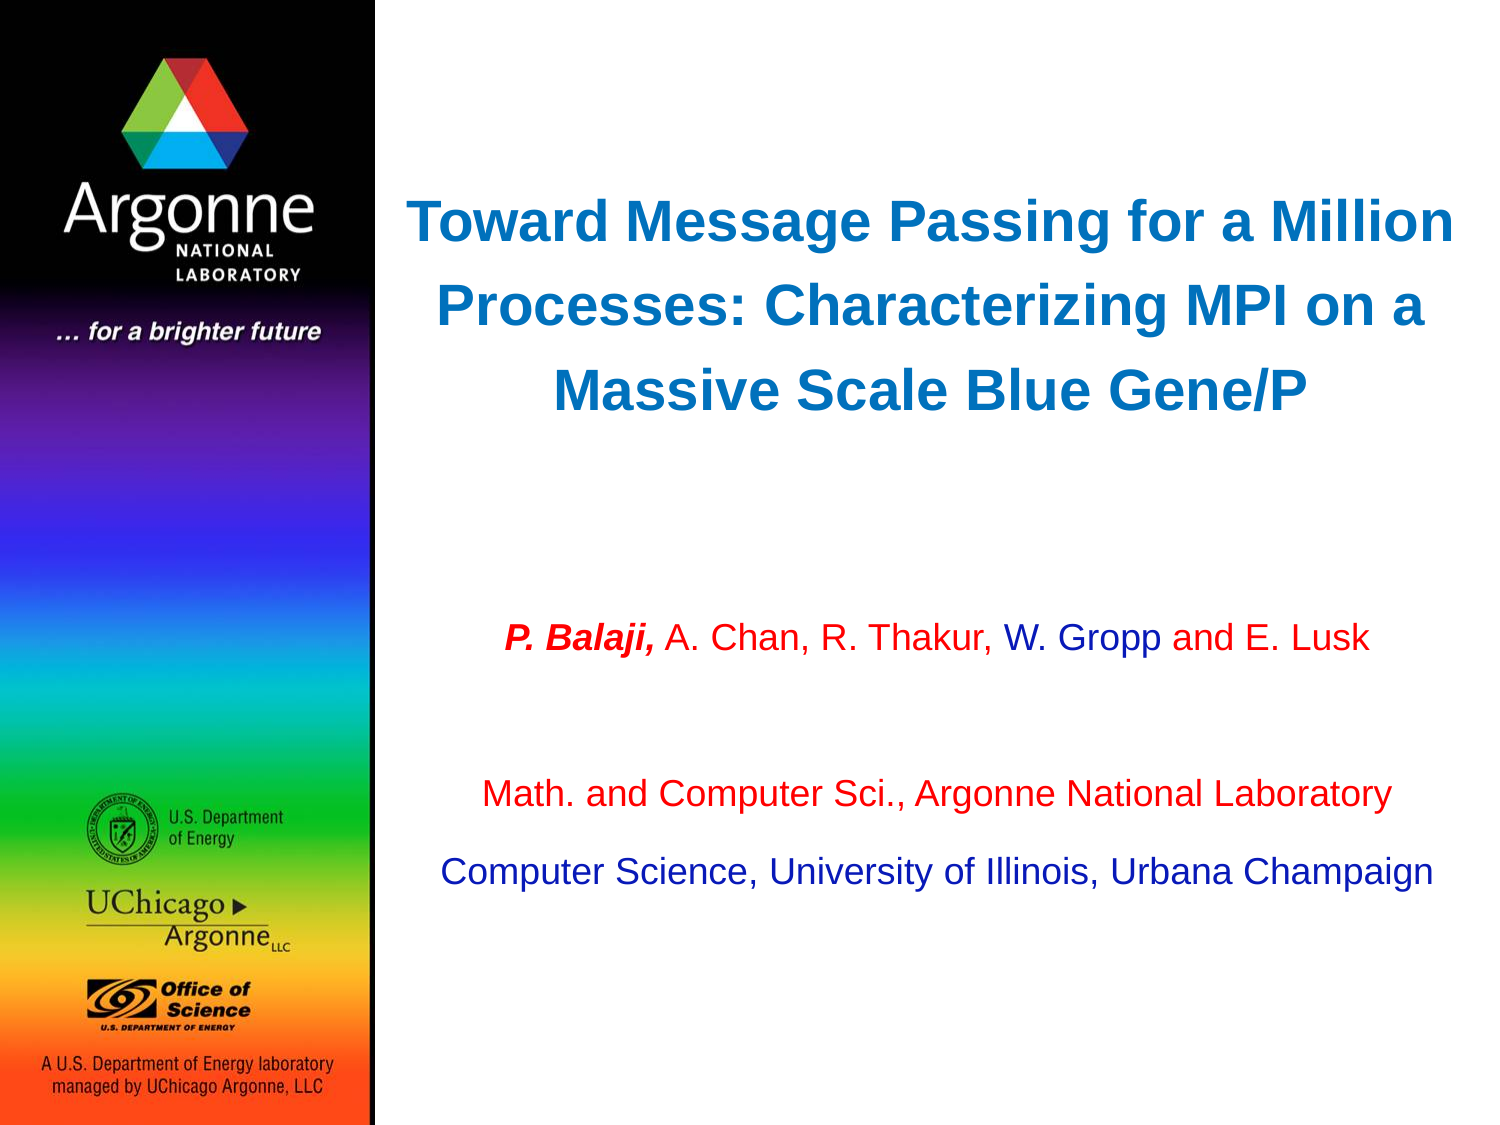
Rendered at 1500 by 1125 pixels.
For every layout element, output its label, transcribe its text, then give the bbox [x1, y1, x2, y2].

subtitle P. Balaji, A. Chan, R. Thakur, W. Gropp and E. Lusk Math. and Computer Sci., Argonne National Laboratory Computer Science, University of Illinois, Urbana Champaign [399, 587, 1476, 988]
picture [0, 0, 375, 1125]
title Toward Message Passing for a Million Processes: Characterizing MPI on a Massive Scale Blue Gene/P [387, 112, 1476, 479]
